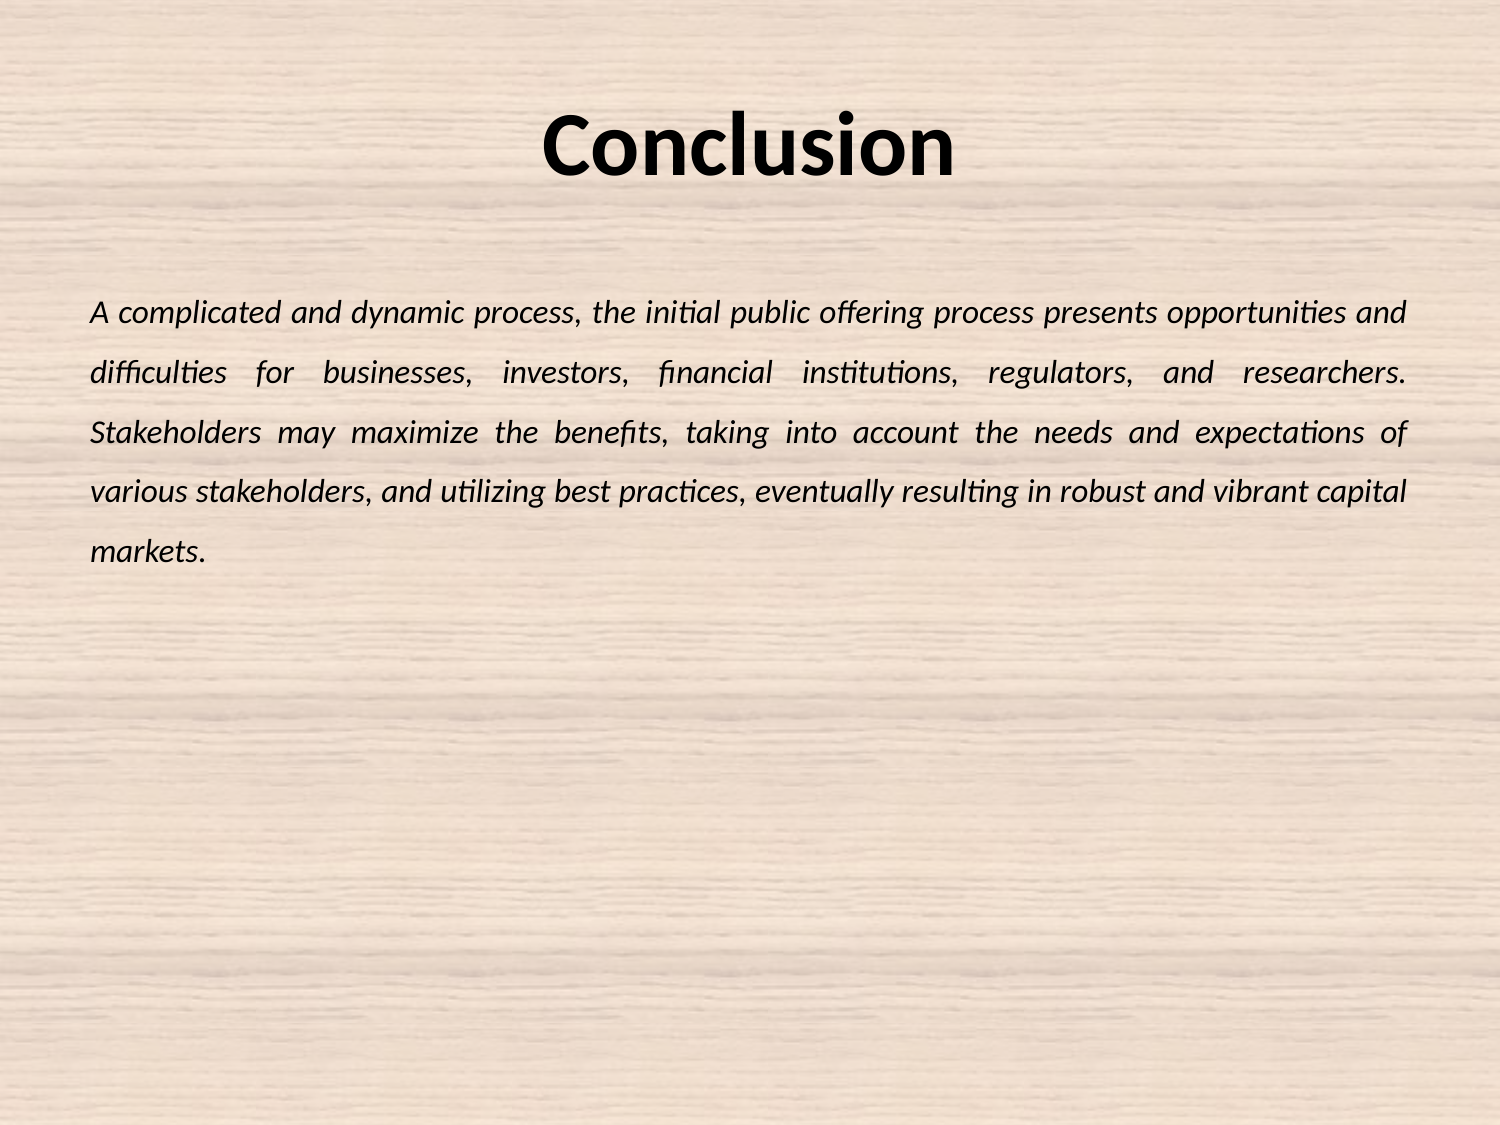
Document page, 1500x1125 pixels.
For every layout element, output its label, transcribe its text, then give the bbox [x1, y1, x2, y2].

list A complicated and dynamic process, the initial public offering process presents opportunities and difficulties for businesses, investors, financial institutions, regulators, and researchers. Stakeholders may maximize the benefits, taking into account the needs and expectations of various stakeholders, and utilizing best practices, eventually resulting in robust and vibrant capital markets. [75, 262, 1425, 1005]
title Conclusion [75, 45, 1425, 233]
